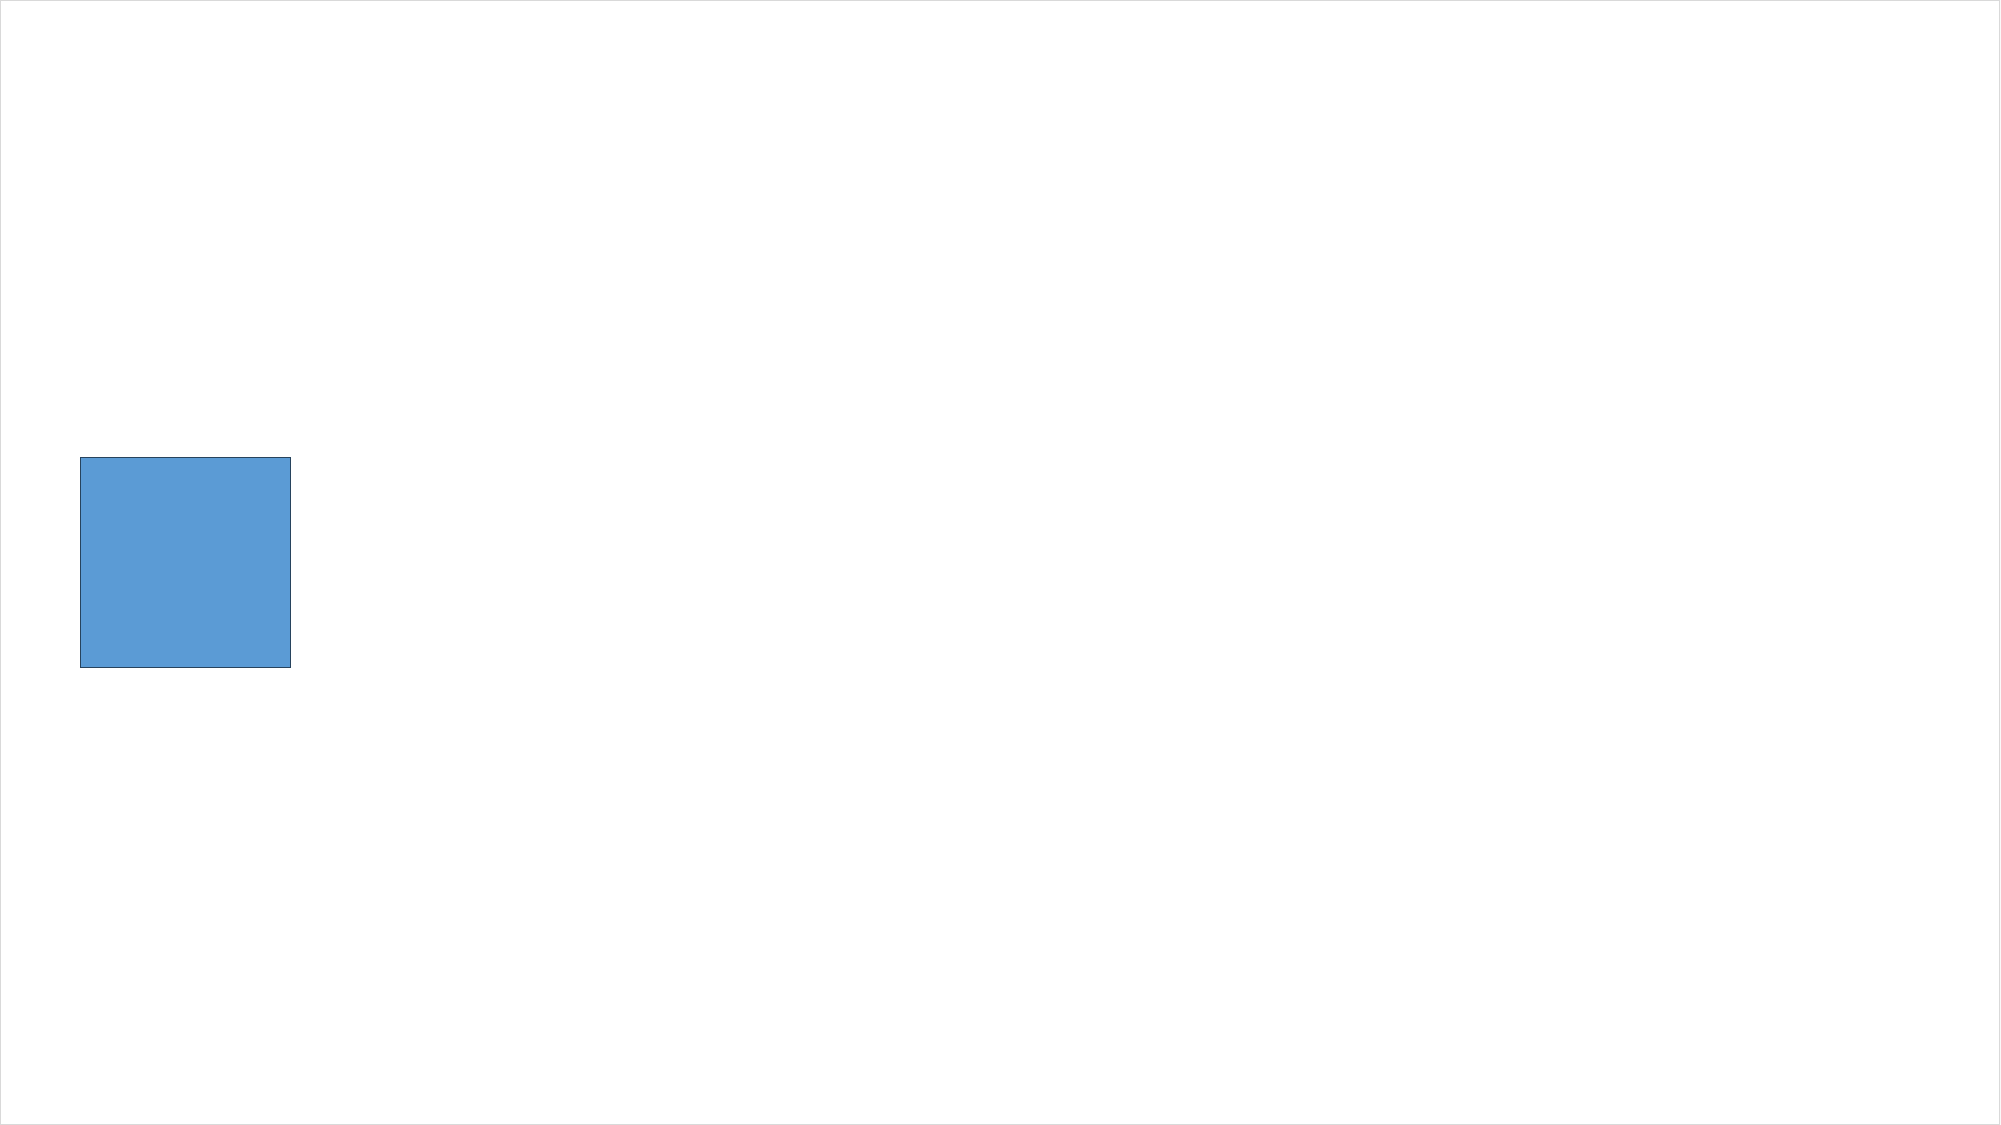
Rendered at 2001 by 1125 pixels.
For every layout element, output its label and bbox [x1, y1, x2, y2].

text_box [79, 456, 291, 669]
